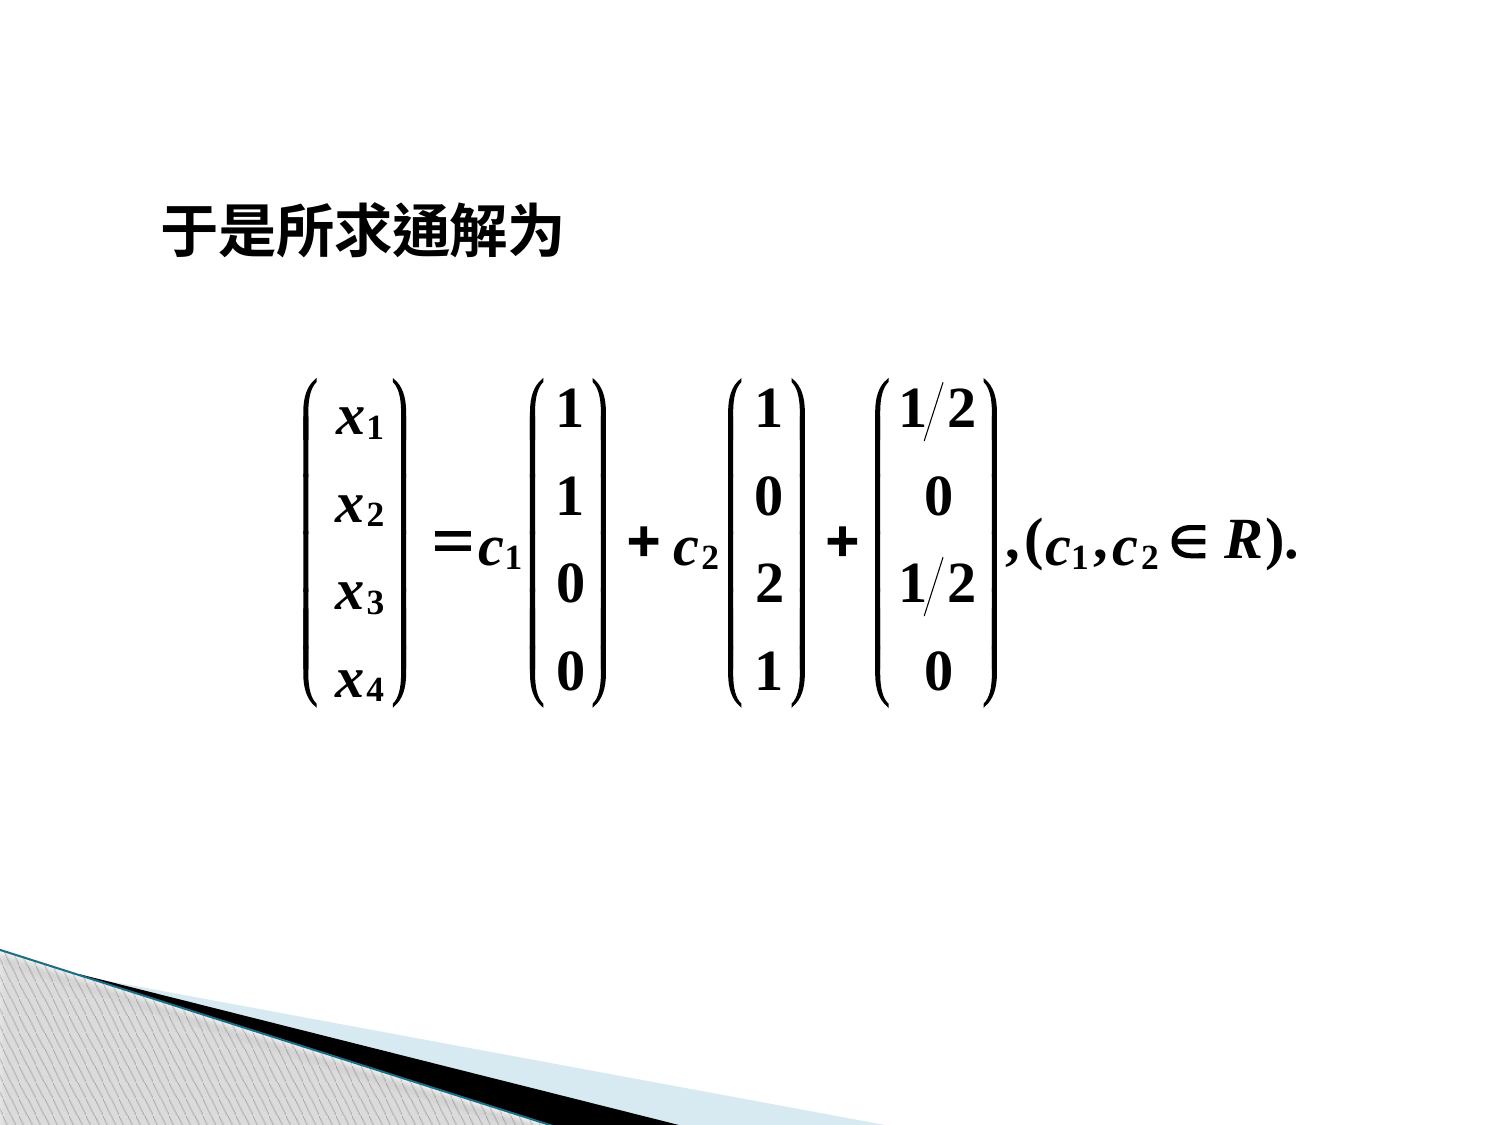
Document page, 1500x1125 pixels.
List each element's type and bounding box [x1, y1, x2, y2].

text_box [297, 374, 1301, 711]
text_box [160, 199, 576, 265]
